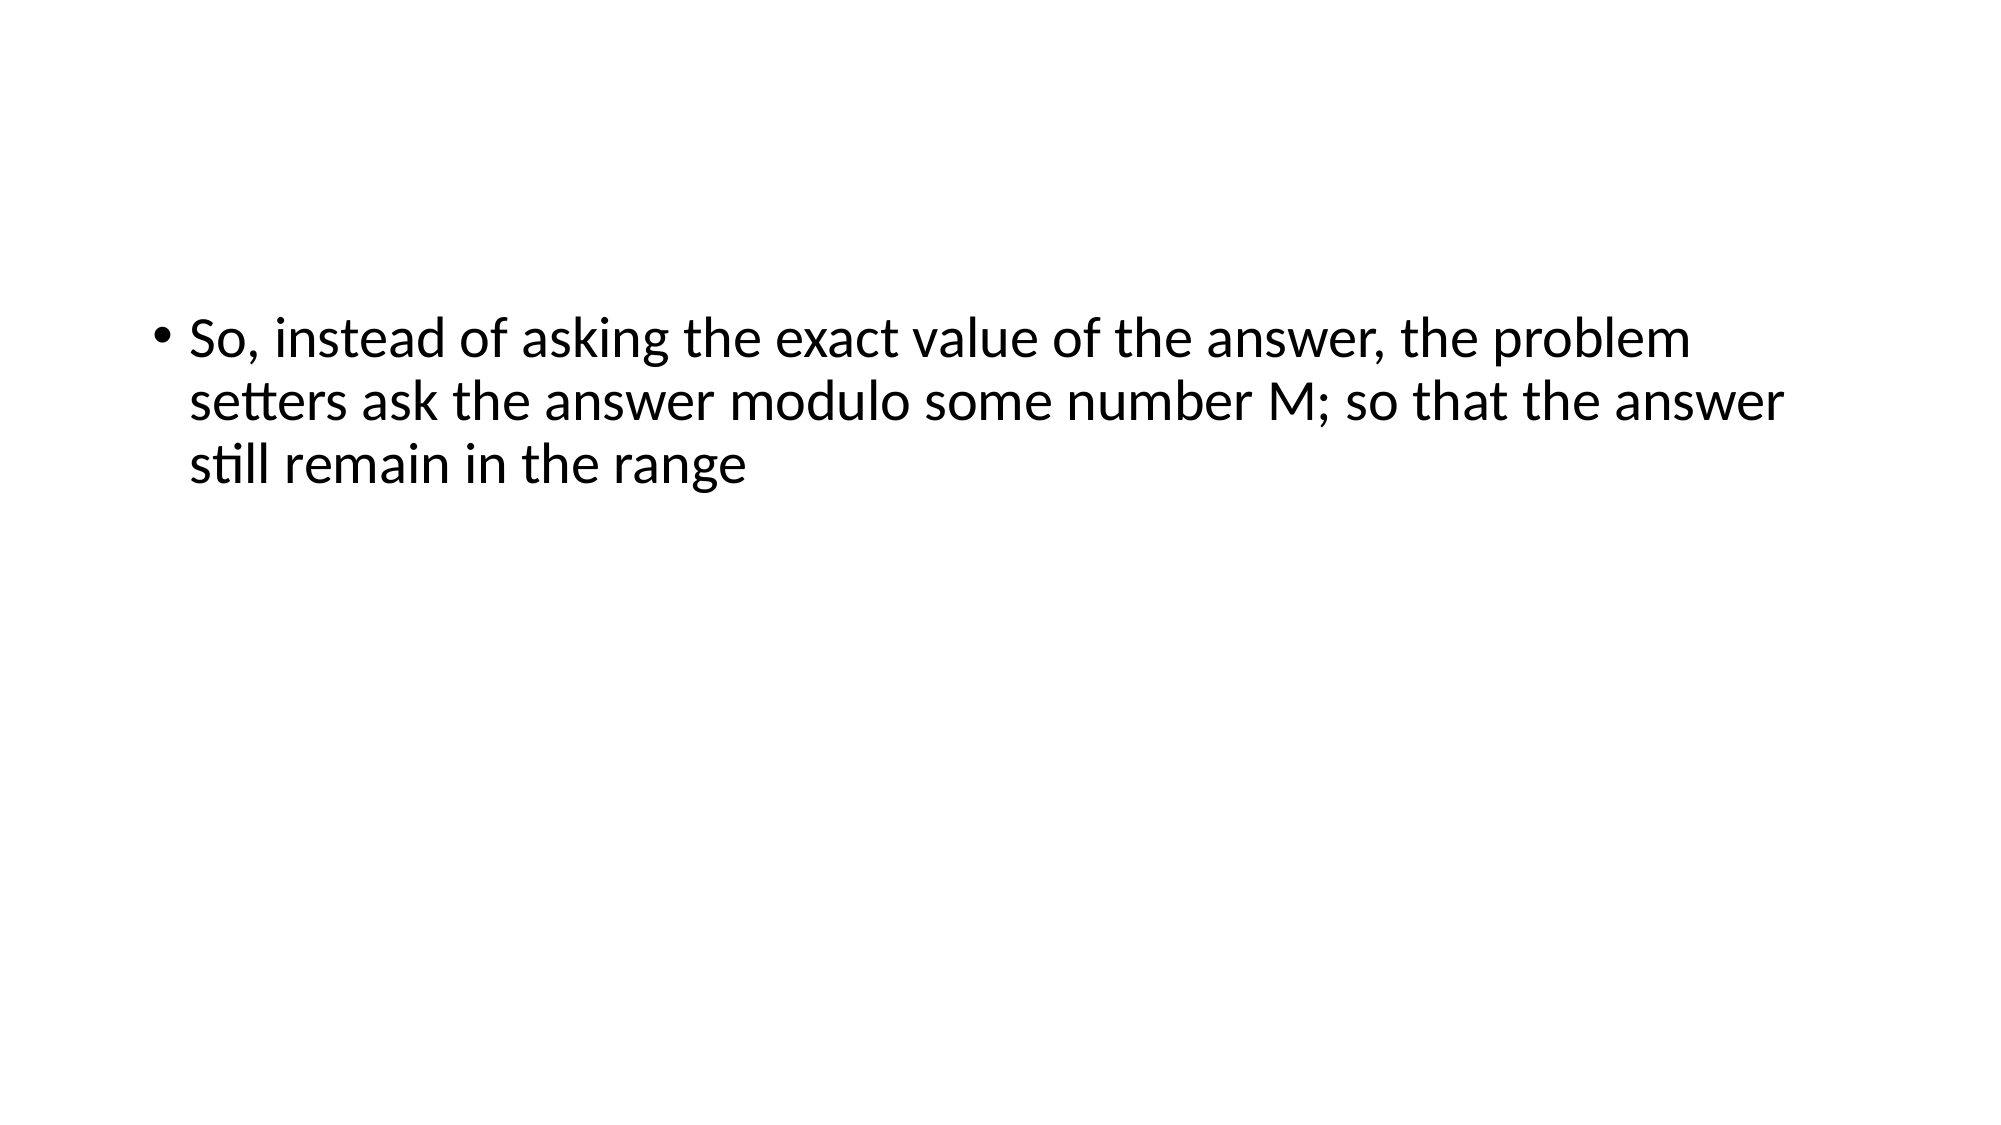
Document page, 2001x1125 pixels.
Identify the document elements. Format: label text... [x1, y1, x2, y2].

list So, instead of asking the exact value of the answer, the problem setters ask the answer modulo some number M; so that the answer still remain in the range [137, 299, 1863, 1014]
